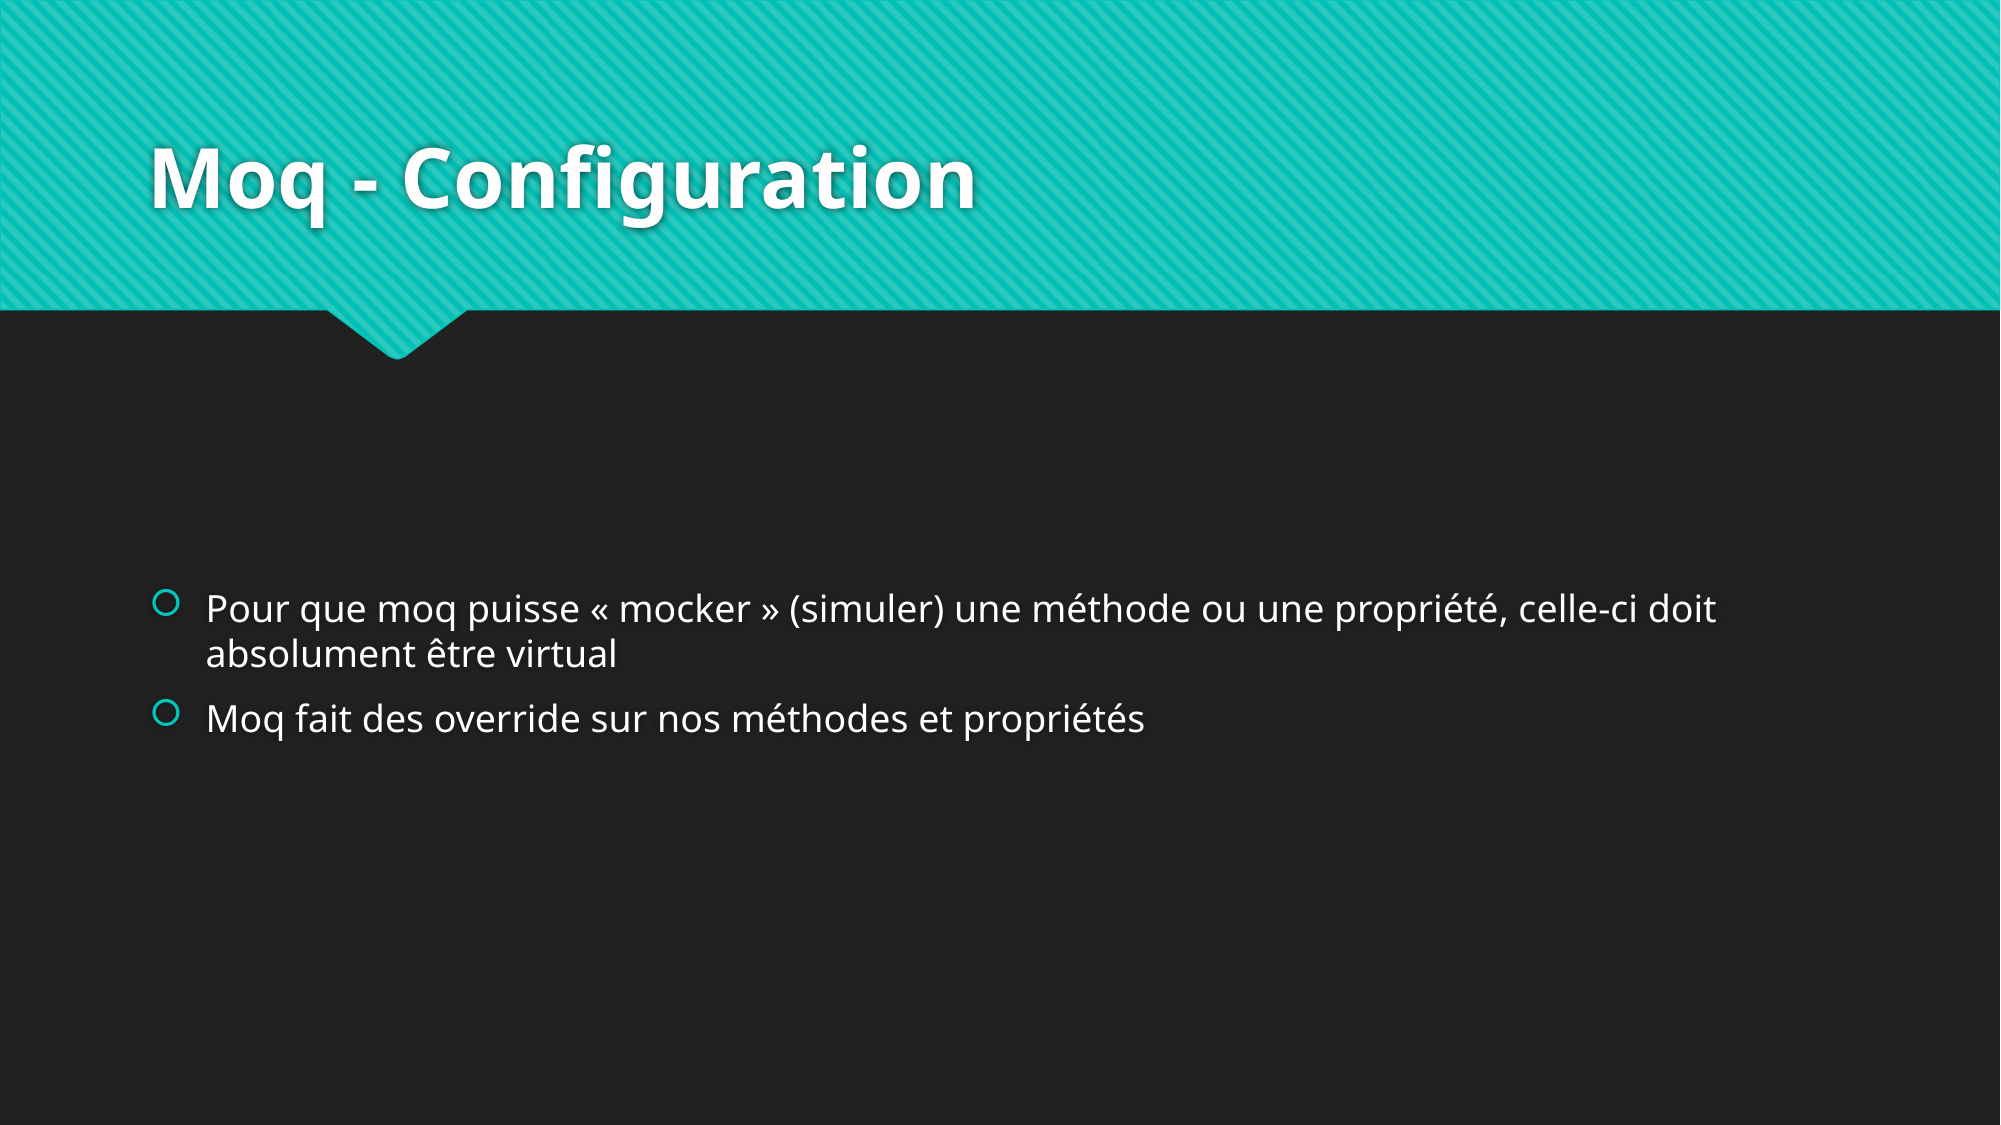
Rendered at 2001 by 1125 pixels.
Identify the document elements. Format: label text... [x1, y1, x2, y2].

list Pour que moq puisse « mocker » (simuler) une méthode ou une propriété, celle-ci doit absolument être virtual Moq fait des override sur nos méthodes et propriétés [134, 364, 1866, 962]
title Moq - Configuration [132, 73, 1868, 233]
